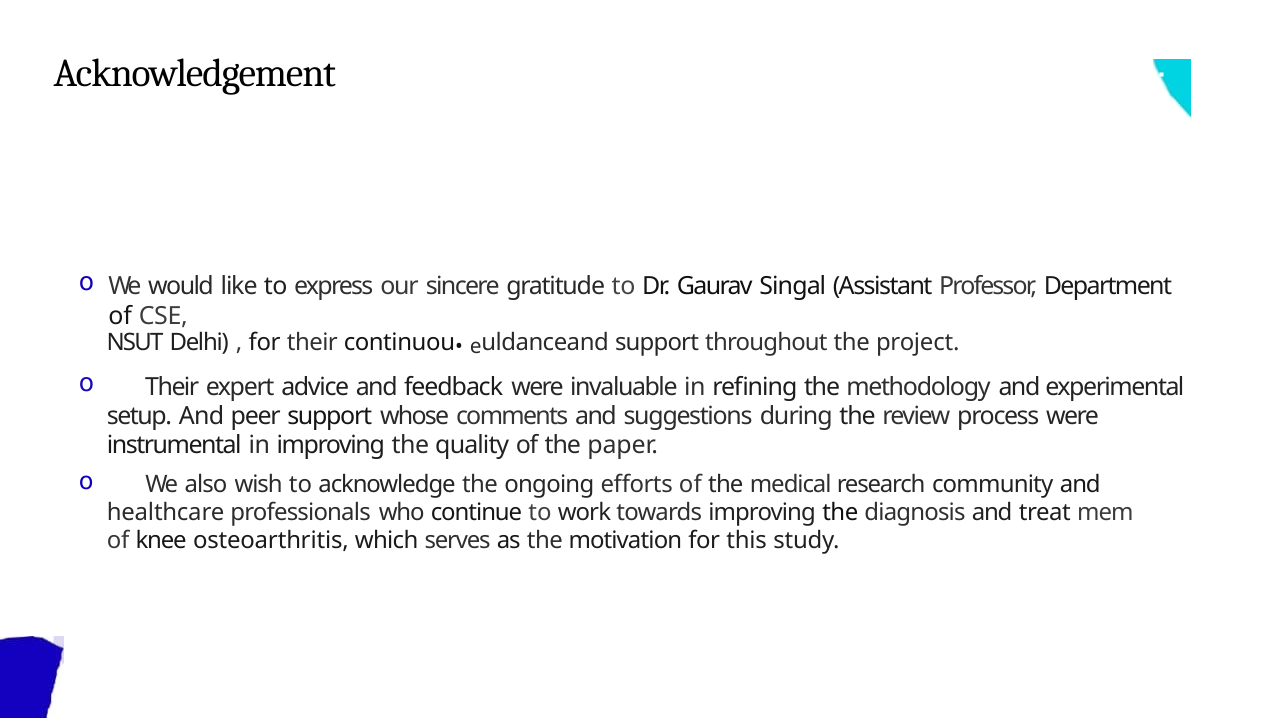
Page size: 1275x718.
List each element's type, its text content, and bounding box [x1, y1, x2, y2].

picture [0, 636, 64, 718]
picture [1153, 59, 1191, 117]
text_box We would like to express our sincere gratitude to Dr. Gaurav Singal (Assistant Professor, Department of CSE, NSUT Delhi) , for their continuou• euldanceand support throughout the project. Their expert advice and feedback were invaluable in refining the methodology and experimental setup. And peer support whose comments and suggestions during the review process were instrumental in improving the quality of the paper. We also wish to acknowledge the ongoing efforts of the medical research community and healthcare professionals who continue to work towards improving the diagnosis and treat mem of knee osteoarthritis, which serves as the motivation for this study. [68, 268, 1204, 555]
title Acknowledgement [51, 44, 1224, 167]
